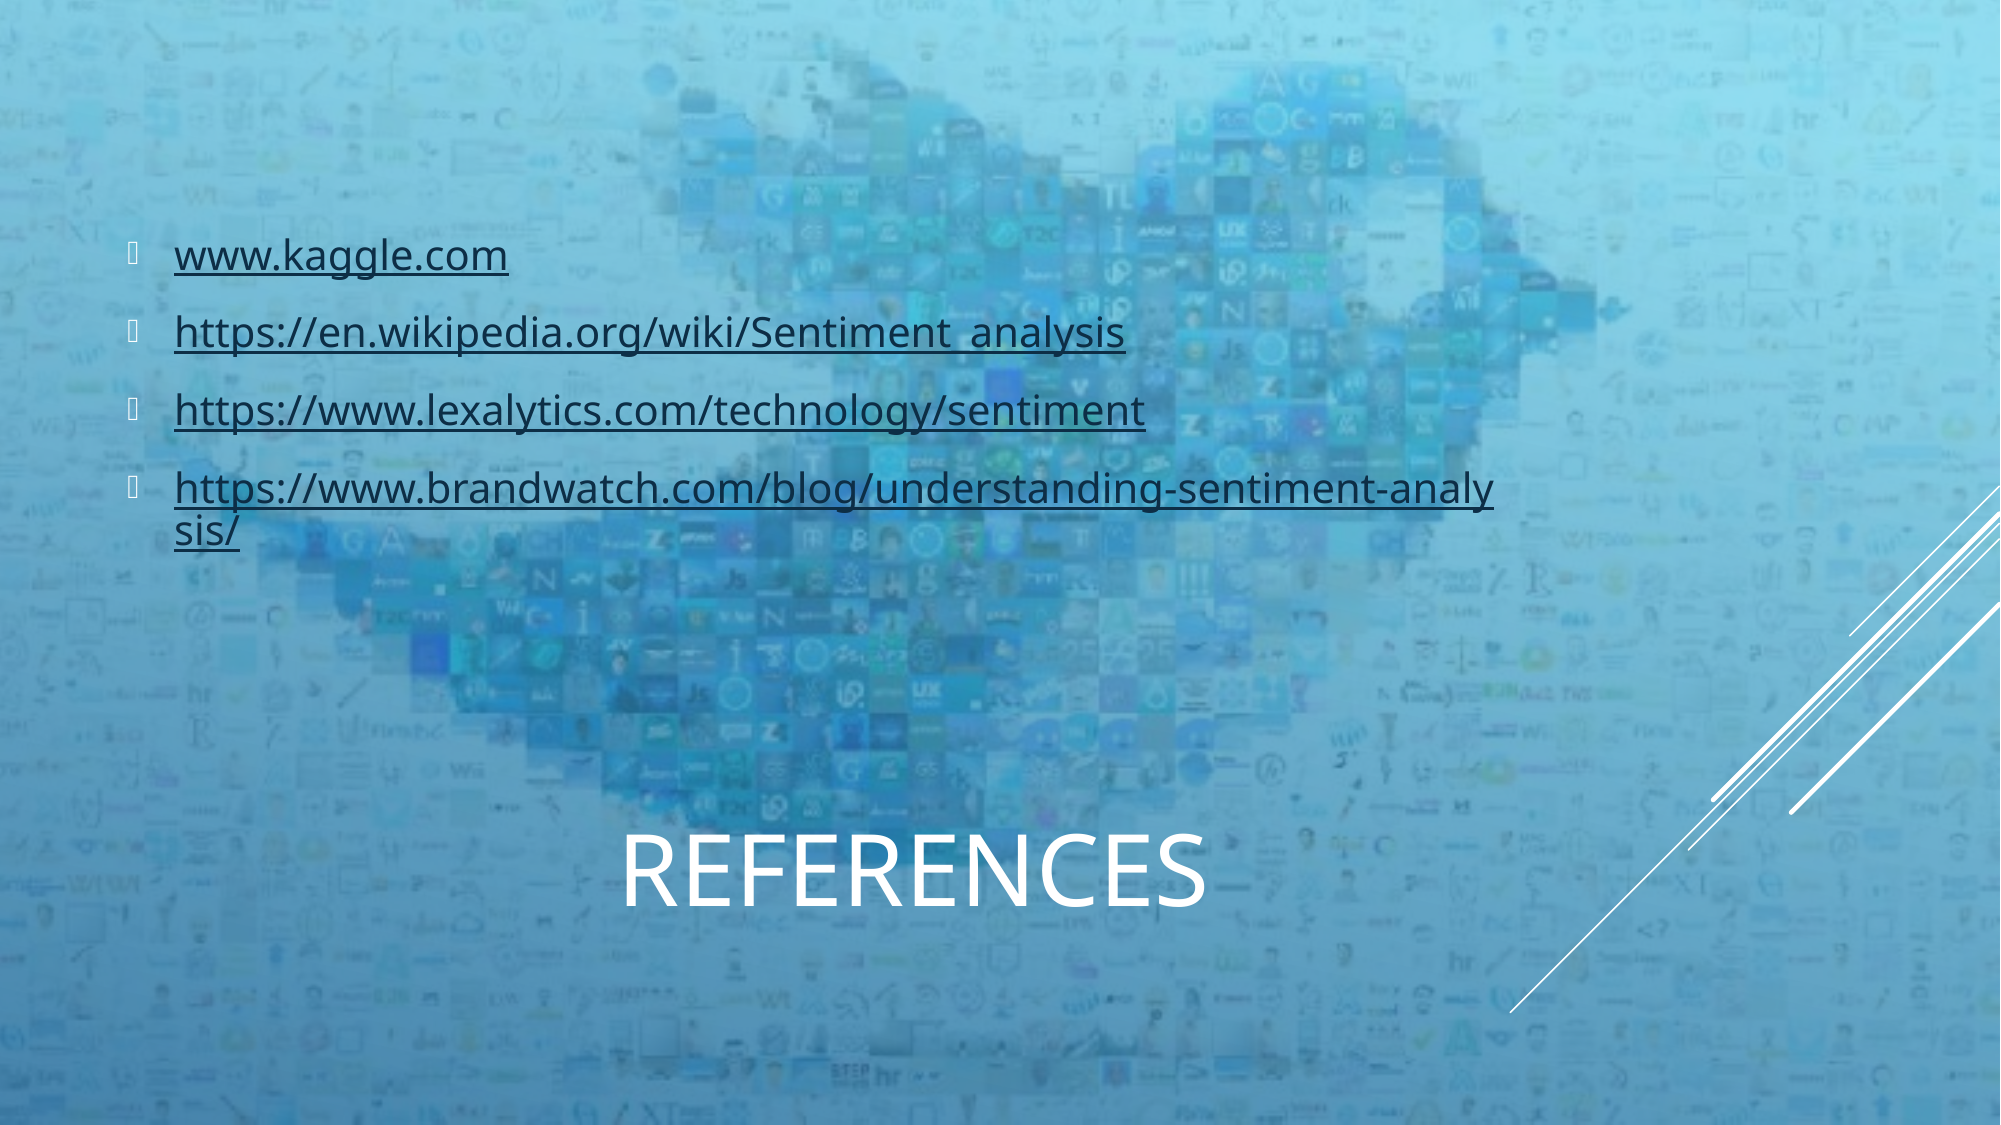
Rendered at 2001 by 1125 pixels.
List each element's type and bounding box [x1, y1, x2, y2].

text_box [1510, 485, 2000, 1013]
picture [0, 0, 2000, 1125]
